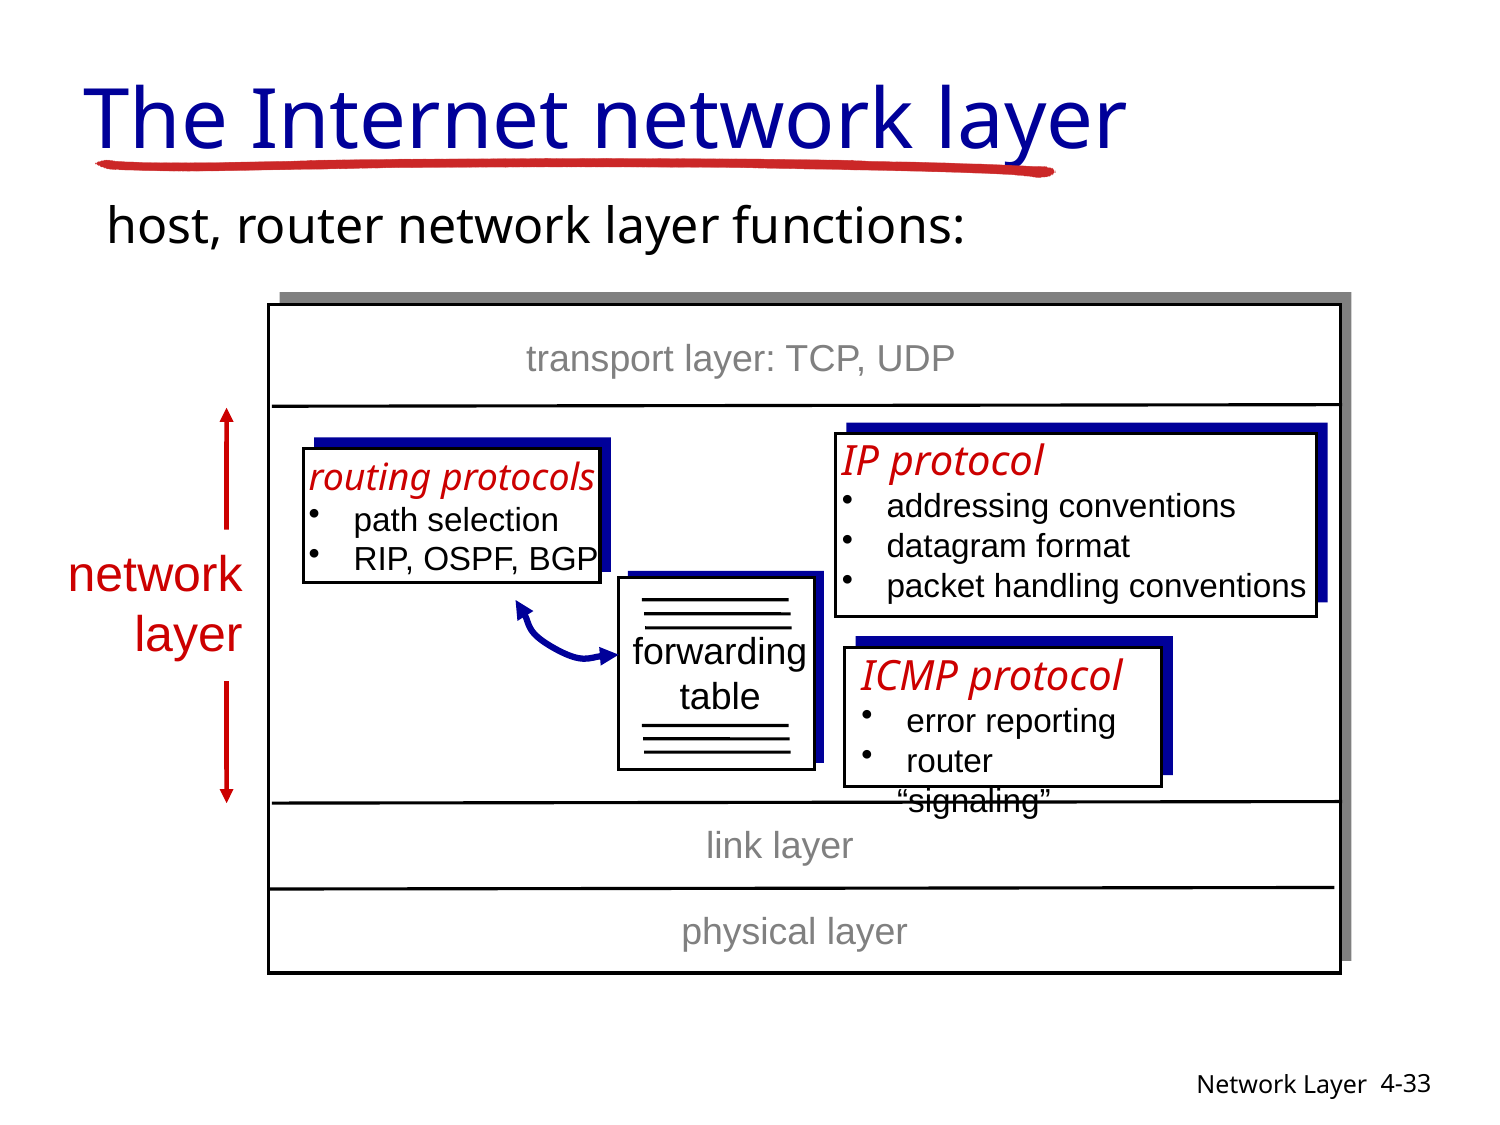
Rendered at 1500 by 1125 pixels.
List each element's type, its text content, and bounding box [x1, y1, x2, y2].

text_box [835, 422, 1328, 617]
text_box [268, 304, 1341, 974]
text_box link layer [691, 813, 869, 874]
text_box physical layer [666, 899, 923, 960]
text_box transport layer: TCP, UDP [511, 326, 971, 386]
text_box [279, 292, 1352, 961]
text_box [855, 636, 1173, 776]
text_box [515, 600, 612, 662]
footer Network Layer [907, 1060, 1383, 1109]
title The Internet network layer [68, 21, 1344, 210]
text_box ICMP protocol error reporting router “signaling” [846, 641, 1159, 827]
list host, router network layer functions: [91, 195, 1328, 267]
slide_number 4-33 [1365, 1059, 1477, 1106]
text_box [220, 407, 233, 530]
picture [91, 153, 1067, 183]
text_box [314, 437, 611, 445]
text_box [220, 681, 233, 804]
text_box network layer [52, 534, 258, 670]
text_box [617, 570, 825, 771]
text_box routing protocols path selection RIP, OSPF, BGP [293, 445, 614, 585]
